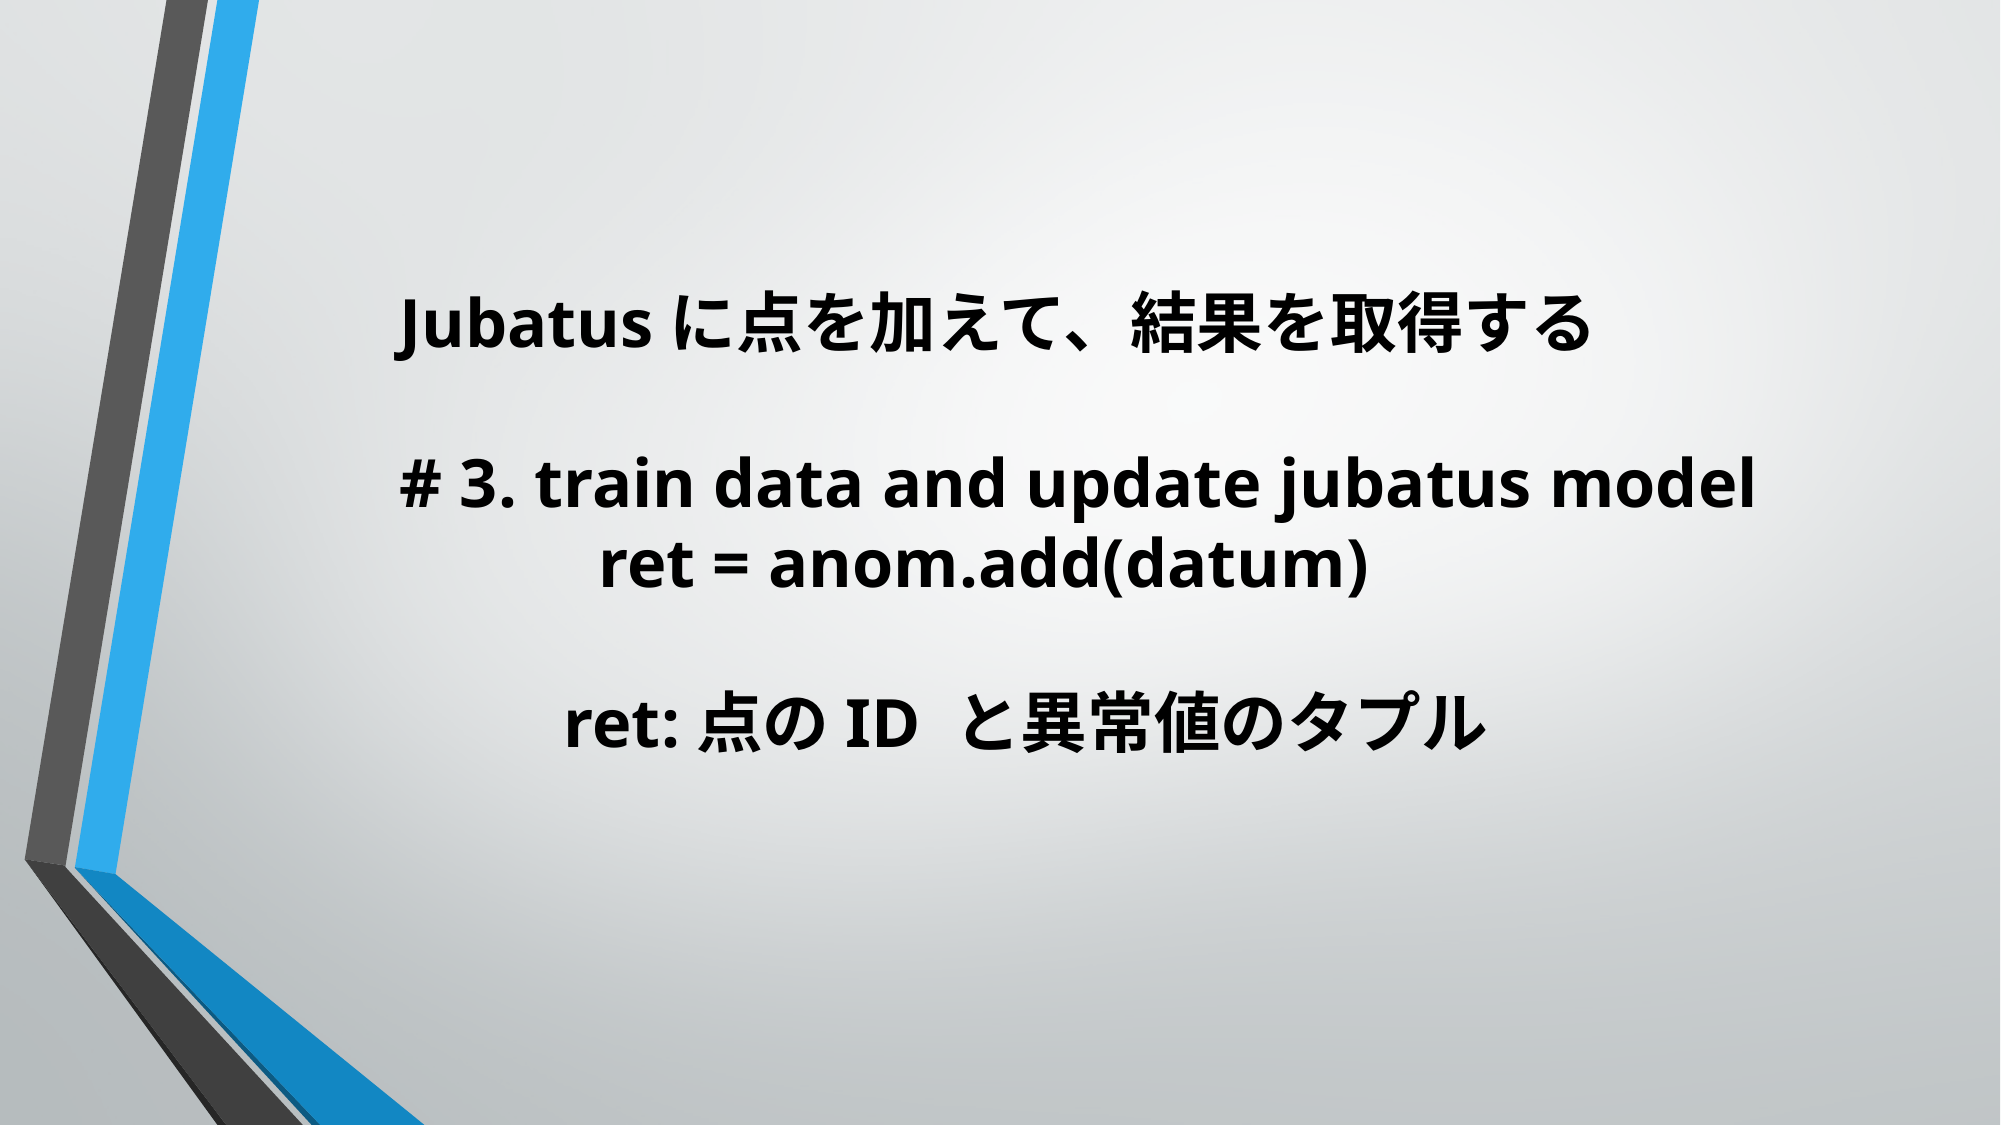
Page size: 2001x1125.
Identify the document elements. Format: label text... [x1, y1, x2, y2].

list Jubatusに点を加えて、結果を取得する # 3. train data and update jubatus model ret = anom.add(datum) ret:点のID と異常値のタプル [34, 19, 2000, 1023]
text_box [265, 335, 1910, 1023]
